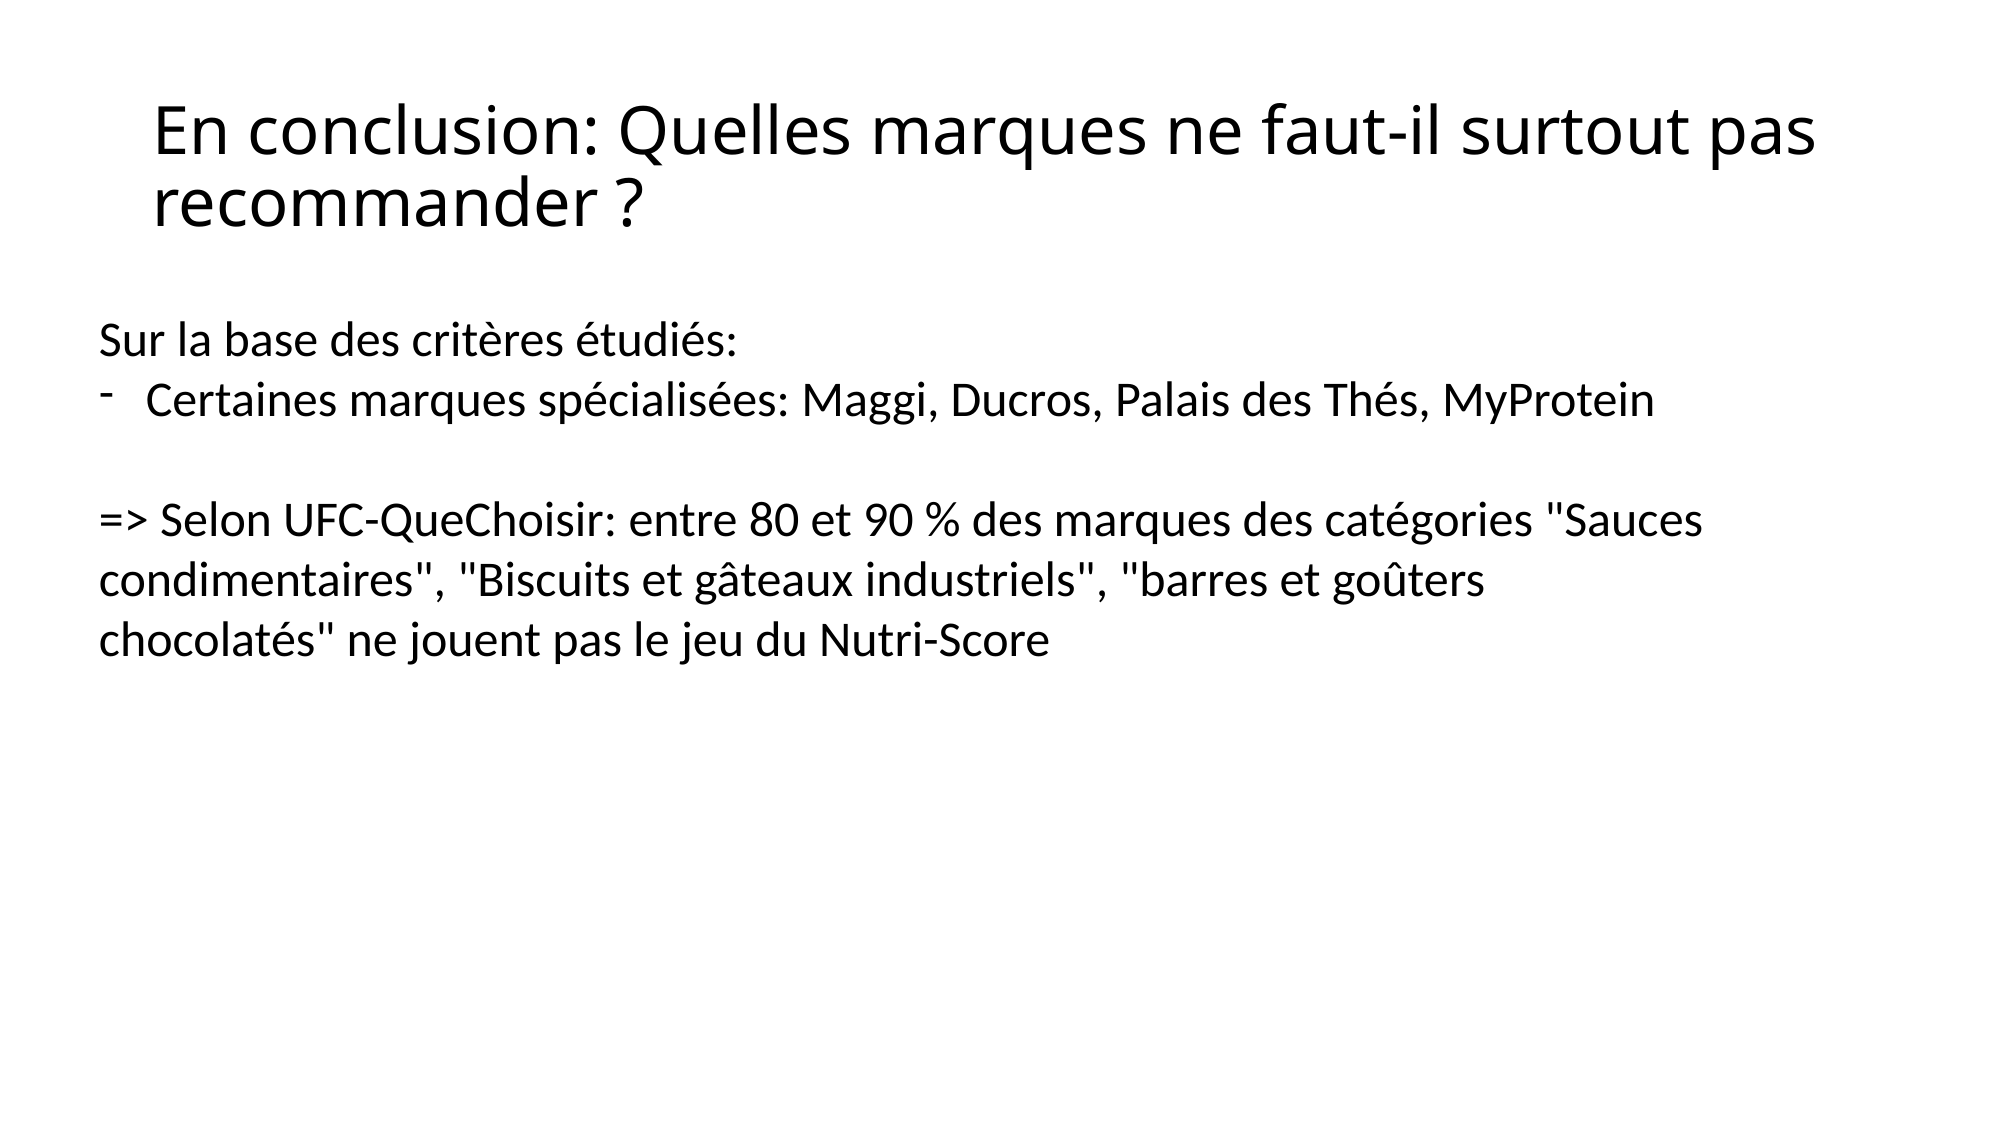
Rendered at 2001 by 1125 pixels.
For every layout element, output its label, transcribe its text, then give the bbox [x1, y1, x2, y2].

text_box Sur la base des critères étudiés: Certaines marques spécialisées: Maggi, Ducros, Palais des Thés, MyProtein => Selon UFC-QueChoisir: entre 80 et 90 % des marques des catégories "Sauces condimentaires", "Biscuits et gâteaux industriels", "barres et goûters chocolatés" ne jouent pas le jeu du Nutri-Score [83, 299, 1736, 1065]
title En conclusion: Quelles marques ne faut-il surtout pas recommander ? [137, 59, 1863, 278]
